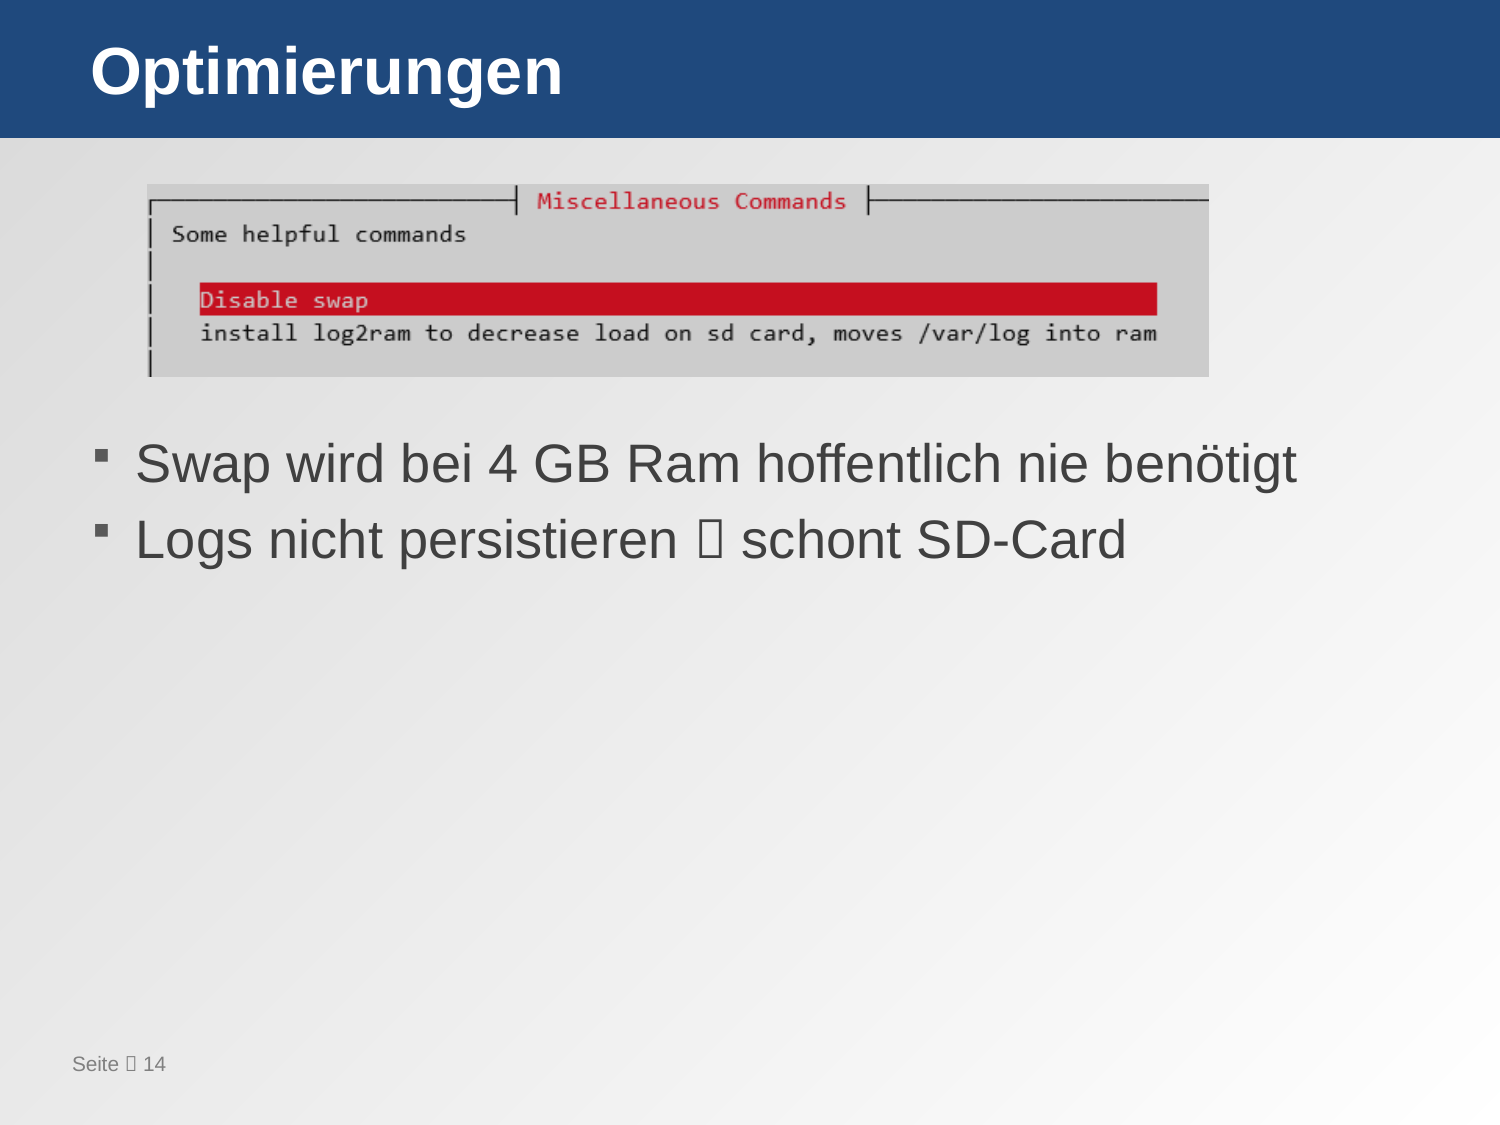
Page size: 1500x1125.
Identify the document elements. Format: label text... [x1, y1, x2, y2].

list Swap wird bei 4 GB Ram hoffentlich nie benötigt Logs nicht persistieren  schont SD-Card [76, 420, 1424, 1125]
title Optimierungen [75, 20, 1425, 208]
picture [147, 184, 1209, 377]
